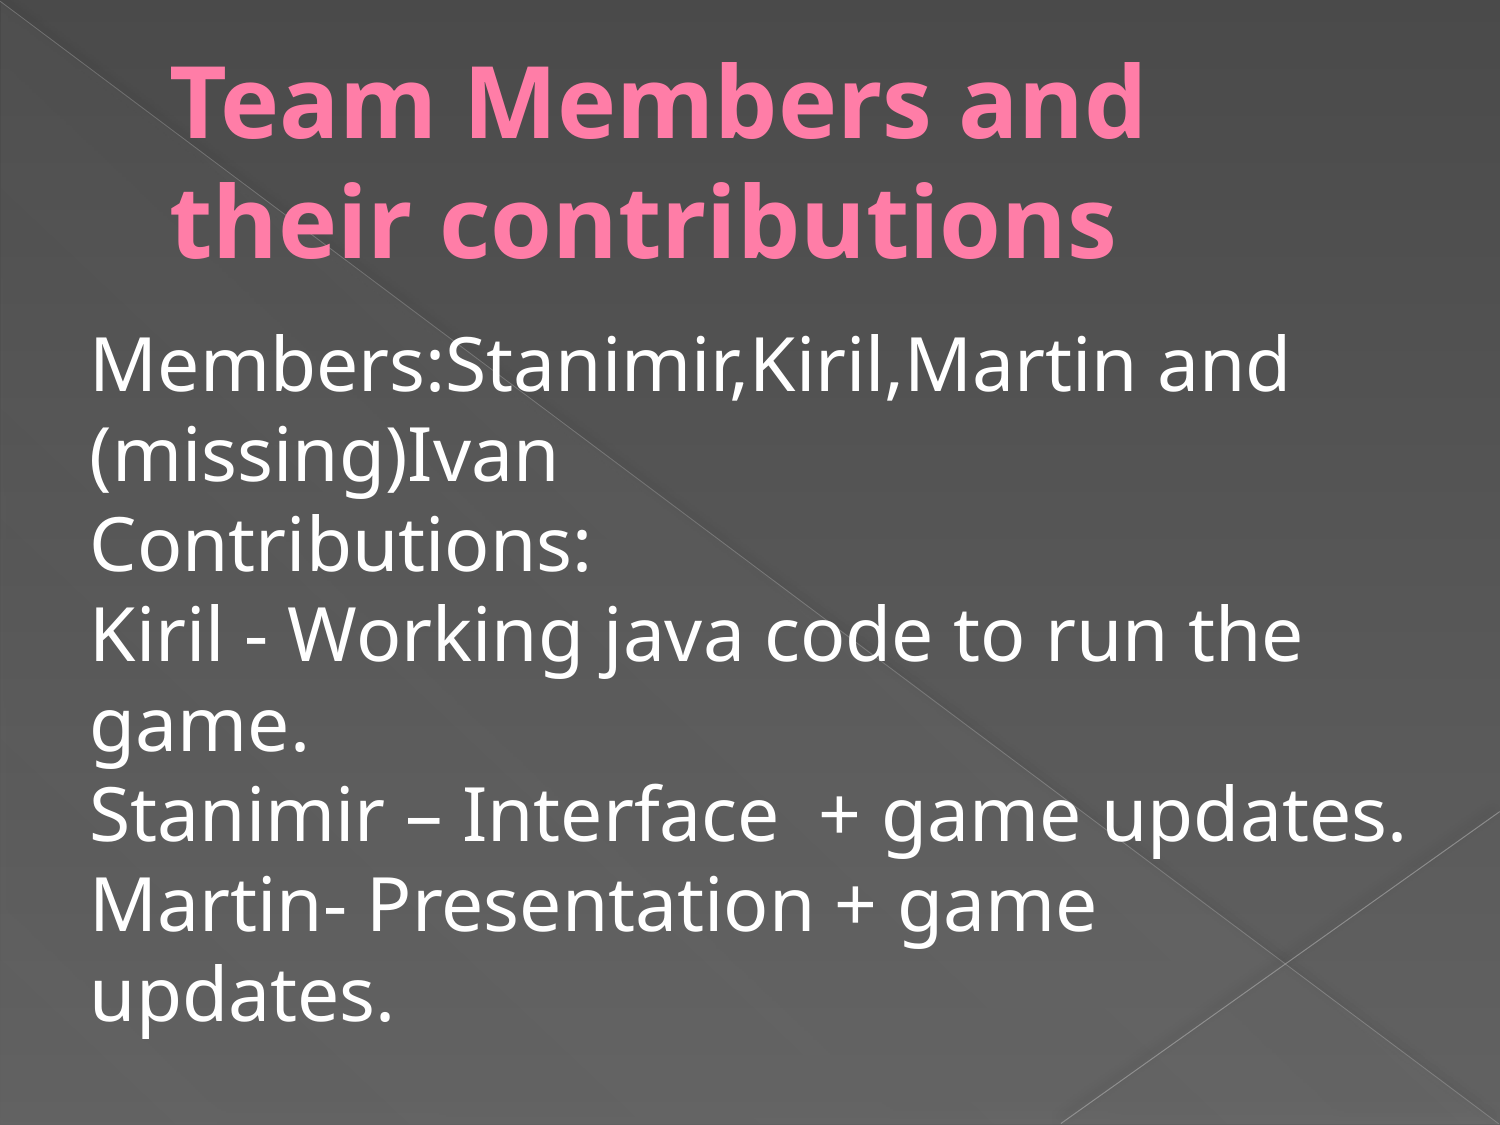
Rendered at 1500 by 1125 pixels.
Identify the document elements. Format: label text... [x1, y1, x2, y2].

list Members:Stanimir,Kiril,Martin and (missing)Ivan Contributions: Kiril - Working java code to run the game. Stanimir – Interface + game updates. Martin- Presentation + game updates. [75, 308, 1425, 1059]
title Team Members and their contributions [75, 43, 1425, 274]
